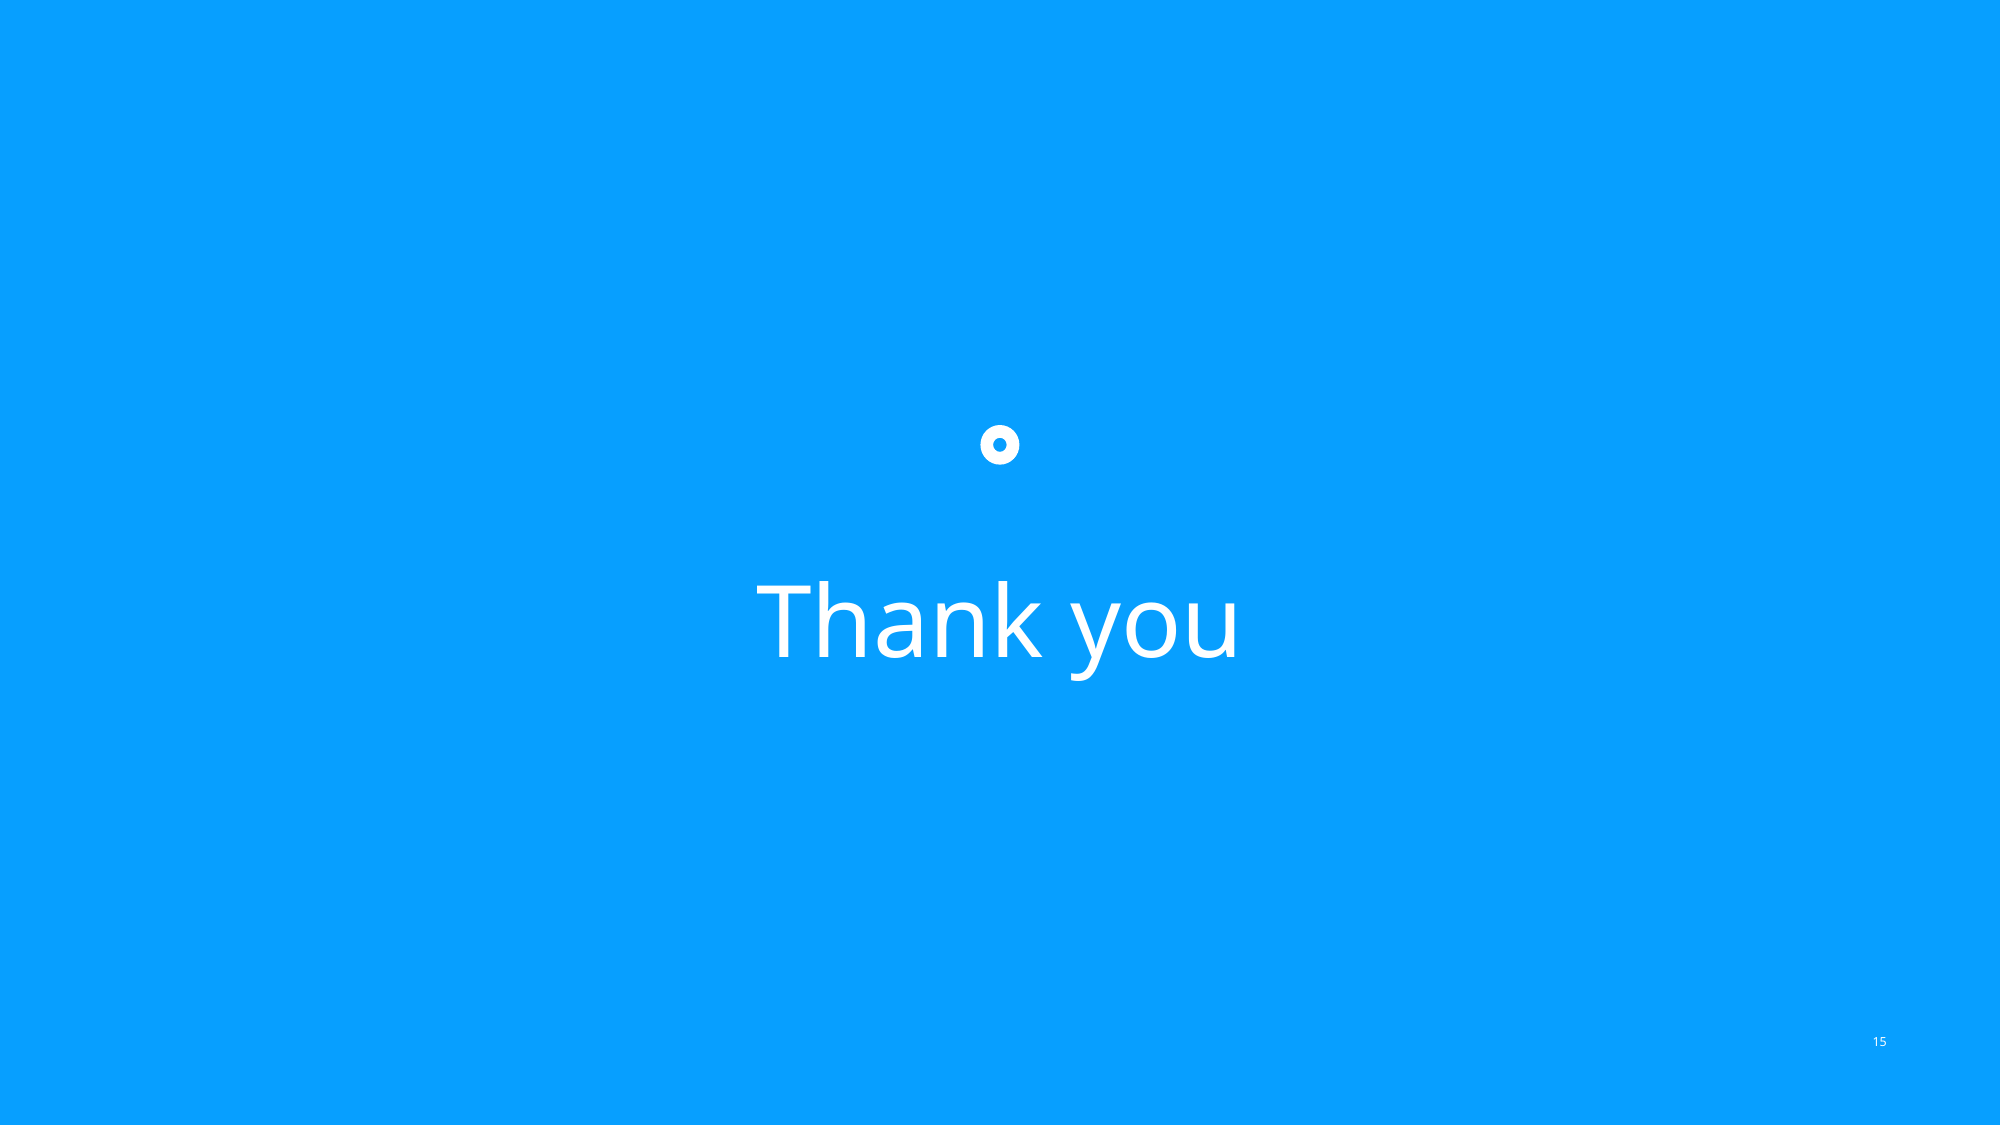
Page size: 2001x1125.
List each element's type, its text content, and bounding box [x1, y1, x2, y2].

title Thank you [265, 508, 1735, 716]
slide_number 15 [1841, 1035, 1887, 1051]
